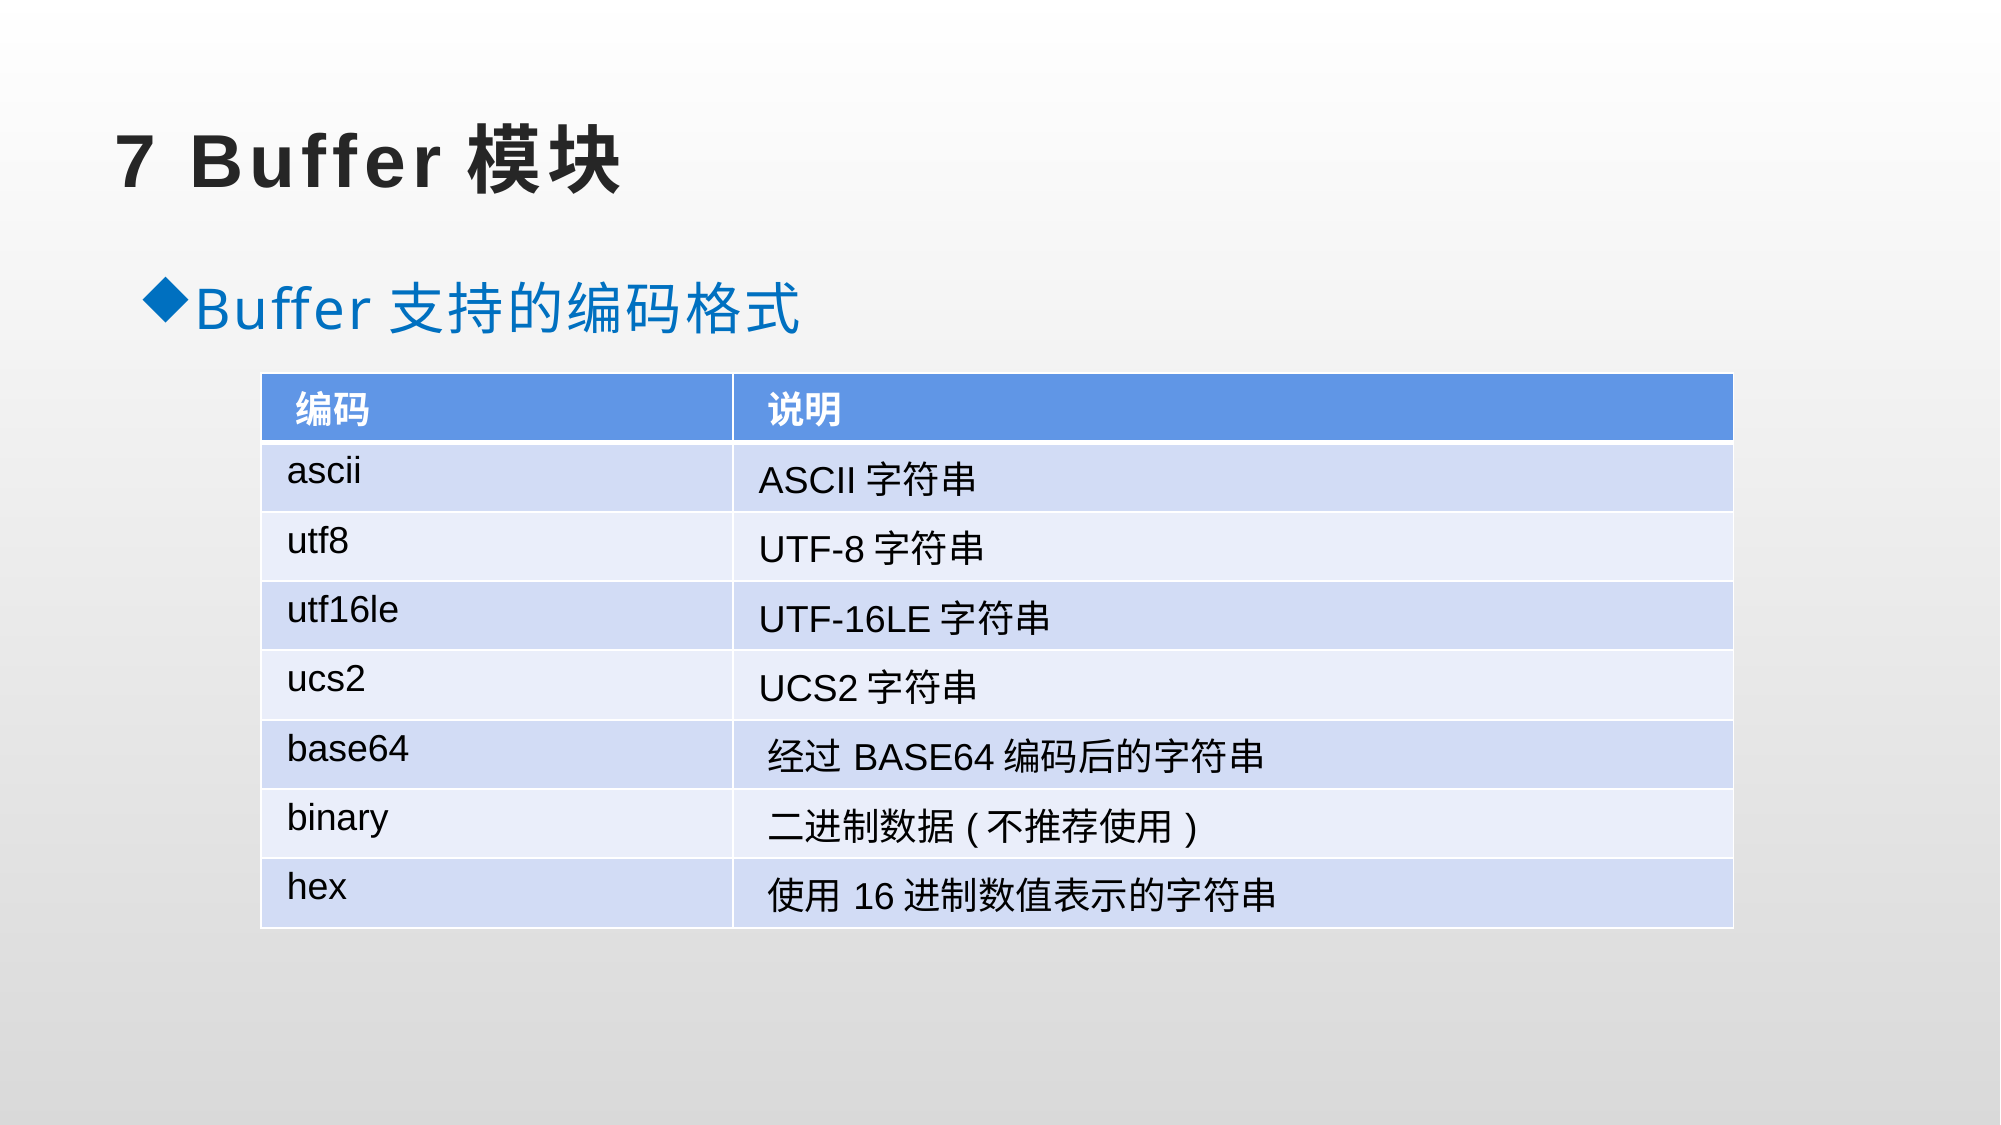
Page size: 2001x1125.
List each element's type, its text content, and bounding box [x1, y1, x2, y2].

table_header 说明 [734, 374, 1733, 440]
table_cell 使用16进制数值表示的字符串 [734, 859, 1733, 927]
table_cell base64 [262, 721, 732, 788]
table_cell UCS2字符串 [734, 651, 1733, 719]
table_header 编码 [262, 374, 732, 440]
table_cell hex [262, 859, 732, 927]
table_cell utf16le [262, 582, 732, 649]
table_cell 经过BASE64编码后的字符串 [734, 721, 1733, 788]
table_cell ASCII字符串 [734, 445, 1733, 511]
title 7 Buffer模块 [99, 99, 1900, 216]
table_cell utf8 [262, 513, 732, 580]
table_cell UTF-8字符串 [734, 513, 1733, 580]
table_cell ascii [262, 445, 732, 511]
table_cell UTF-16LE字符串 [734, 582, 1733, 649]
table_cell 二进制数据(不推荐使用) [734, 790, 1733, 857]
text_box Buffer支持的编码格式 [123, 231, 1849, 1114]
table_cell binary [262, 790, 732, 857]
table_cell ucs2 [262, 651, 732, 719]
